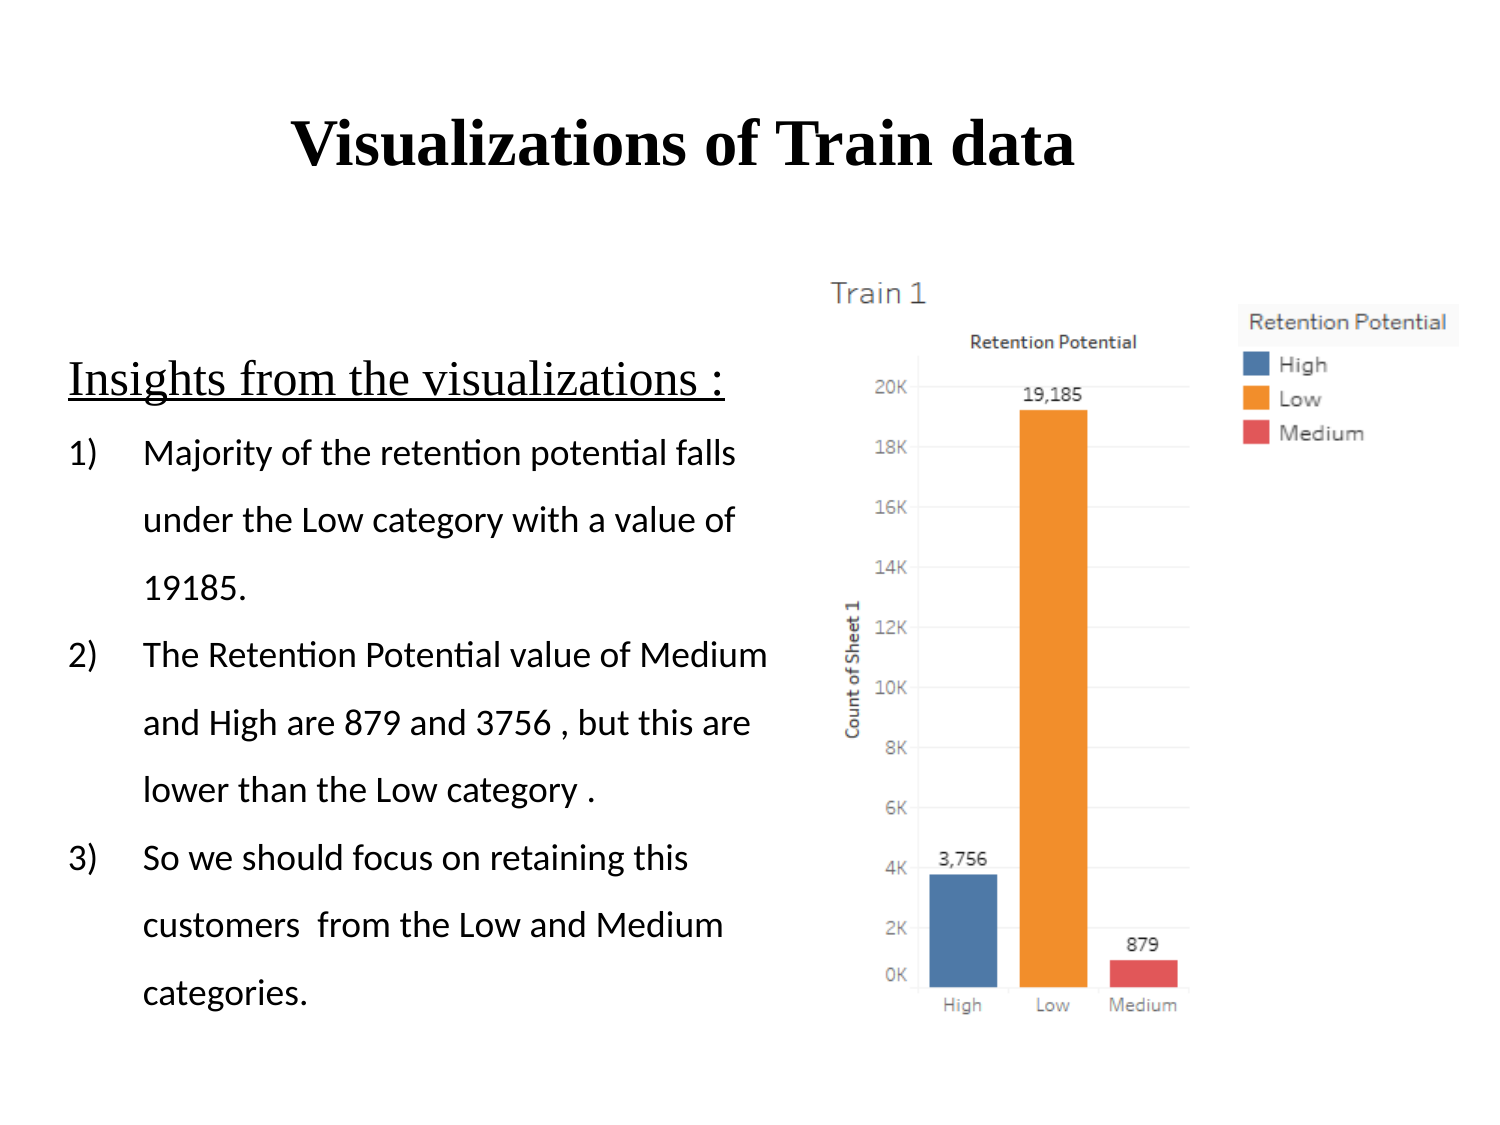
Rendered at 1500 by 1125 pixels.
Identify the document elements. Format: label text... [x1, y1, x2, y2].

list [820, 278, 1235, 1022]
picture [1238, 303, 1459, 447]
title Visualizations of Train data [17, 45, 1350, 233]
text_box Insights from the visualizations : Majority of the retention potential falls under the Low category with a value of 19185. The Retention Potential value of Medium and High are 879 and 3756 , but this are lower than the Low category . So we should focus on retaining this customers from the Low and Medium categories. [53, 338, 821, 1088]
